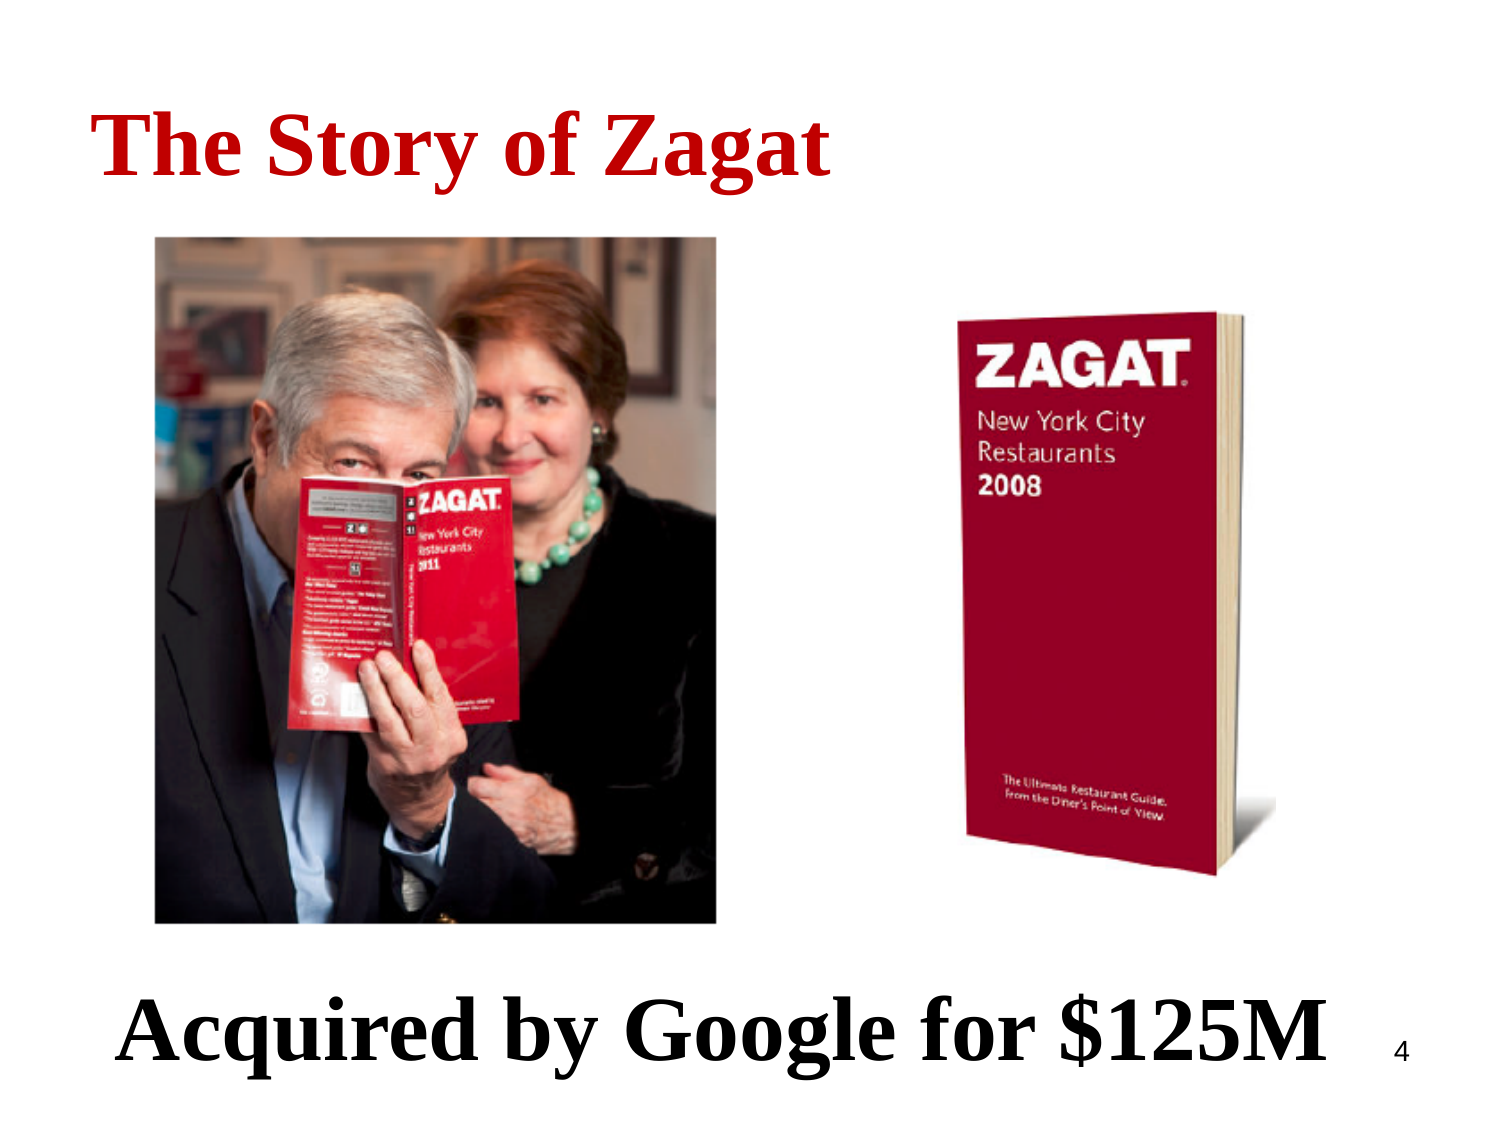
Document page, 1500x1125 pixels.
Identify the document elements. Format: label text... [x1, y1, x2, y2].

text_box Acquired by Google for $125M [99, 930, 1450, 1118]
title The Story of Zagat [75, 45, 1425, 233]
picture [141, 225, 1276, 952]
